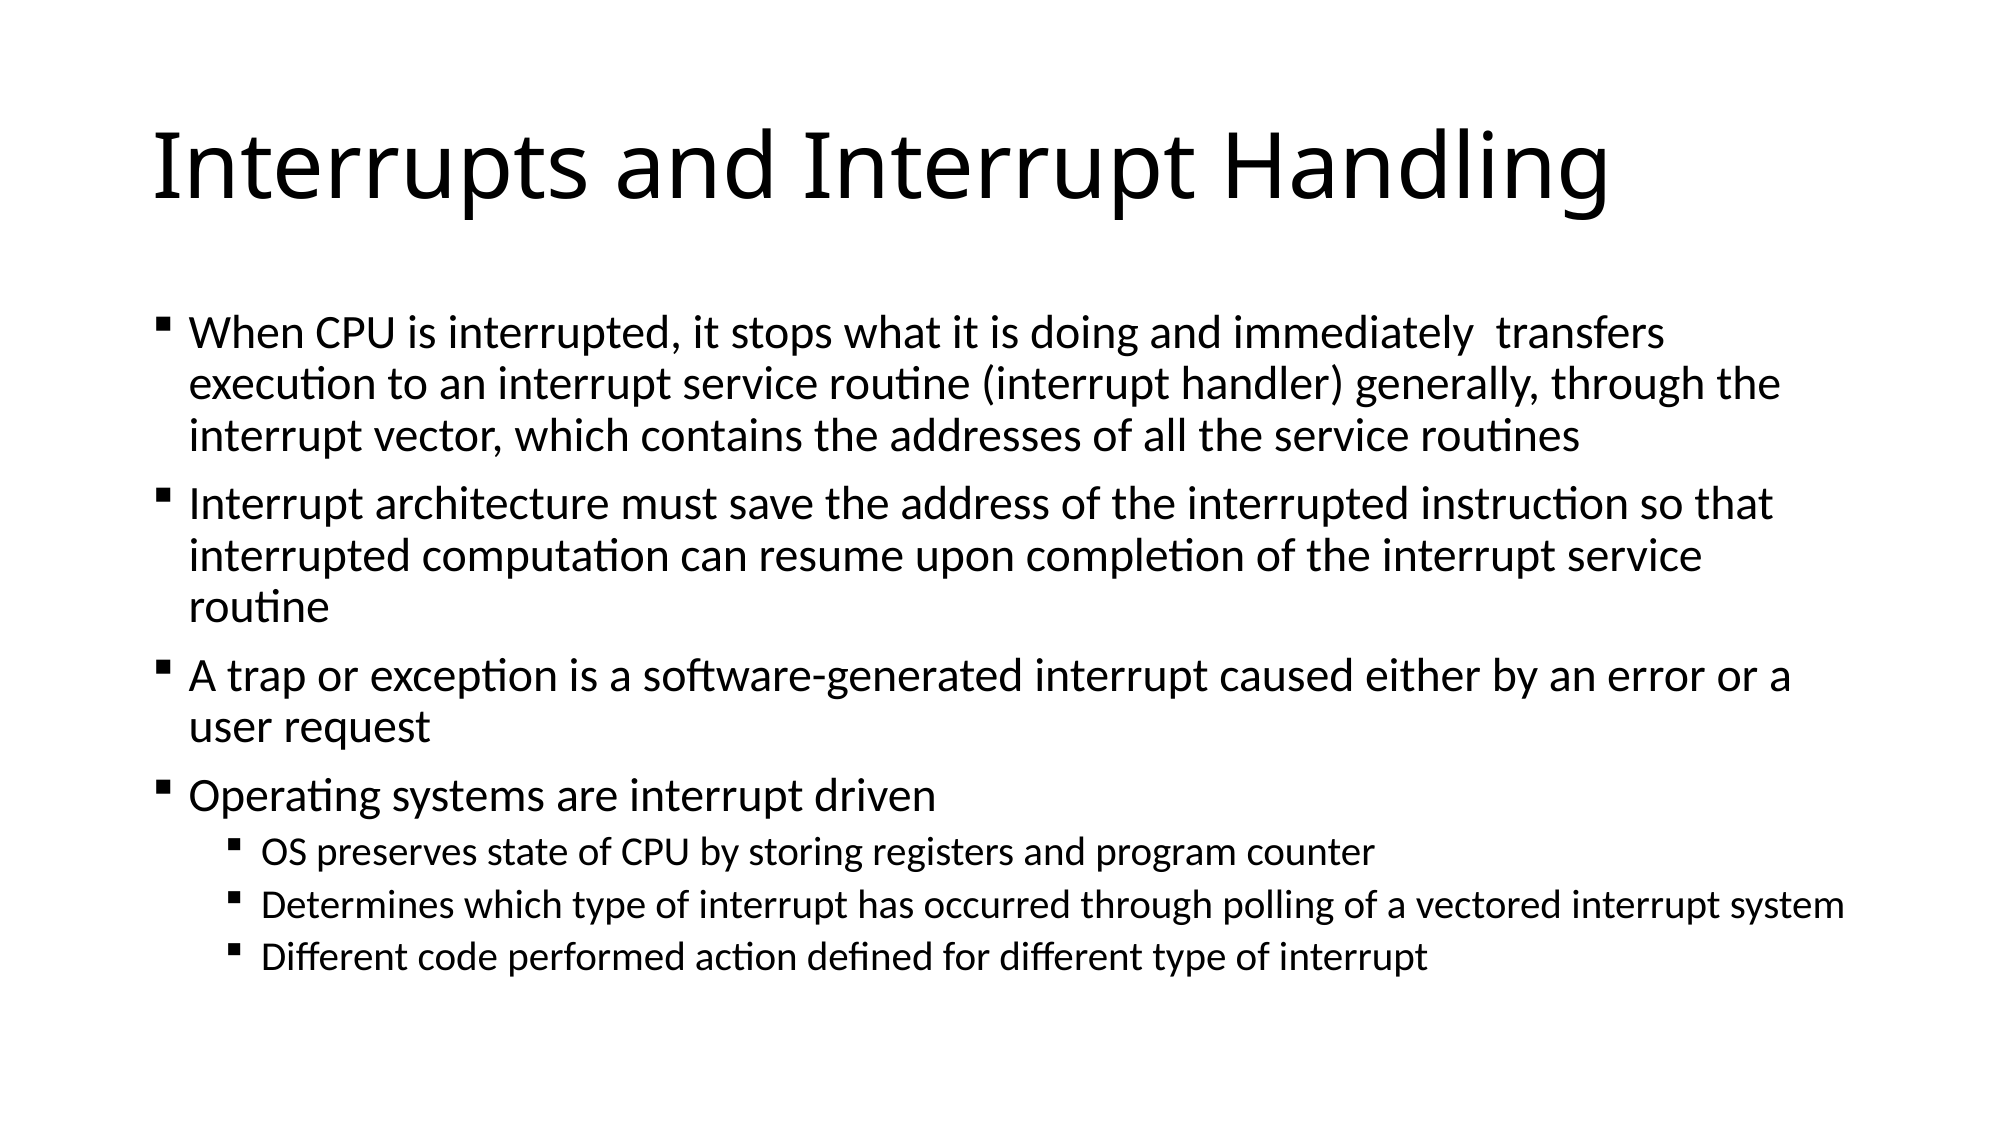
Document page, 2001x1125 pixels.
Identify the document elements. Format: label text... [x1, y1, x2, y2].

list When CPU is interrupted, it stops what it is doing and immediately transfers execution to an interrupt service routine (interrupt handler) generally, through the interrupt vector, which contains the addresses of all the service routines Interrupt architecture must save the address of the interrupted instruction so that interrupted computation can resume upon completion of the interrupt service routine A trap or exception is a software-generated interrupt caused either by an error or a user request Operating systems are interrupt driven OS preserves state of CPU by storing registers and program counter Determines which type of interrupt has occurred through polling of a vectored interrupt system Different code performed action defined for different type of interrupt [137, 299, 1863, 1014]
title Interrupts and Interrupt Handling [137, 59, 1863, 278]
